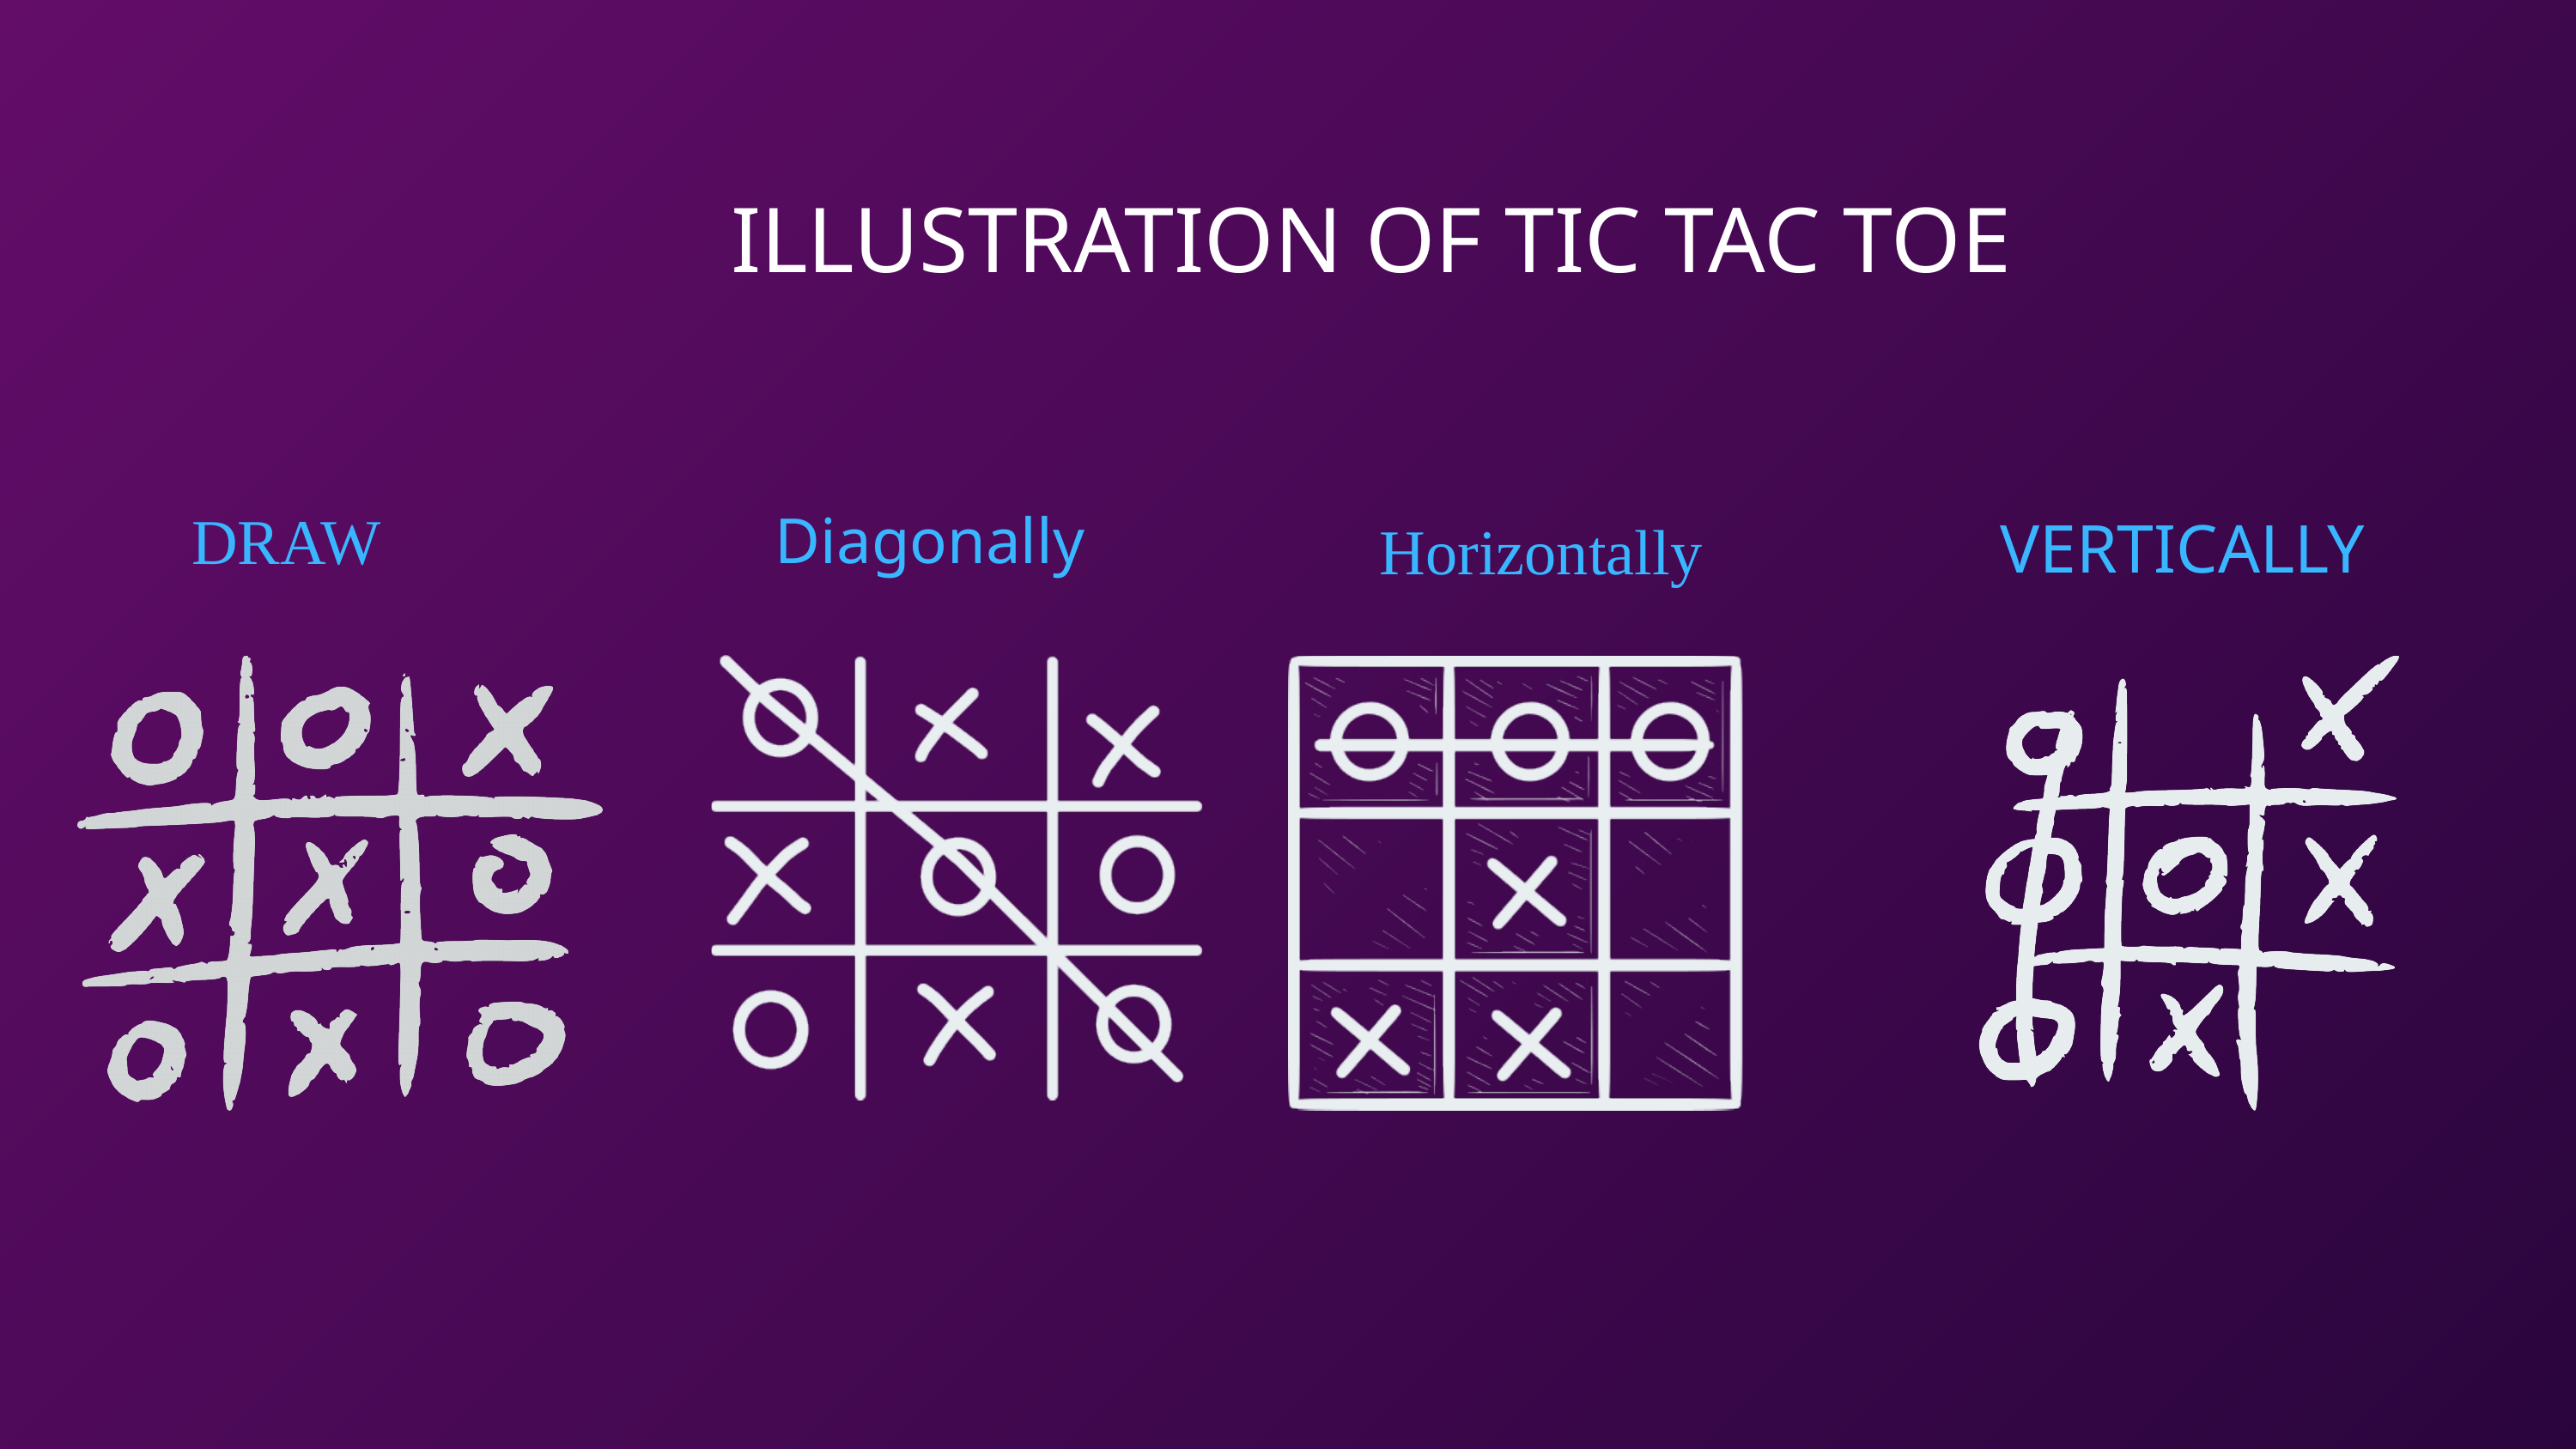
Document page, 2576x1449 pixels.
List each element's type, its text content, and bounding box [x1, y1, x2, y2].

text_box [76, 656, 603, 1111]
text_box [1978, 656, 2399, 1111]
text_box DRAW [179, 487, 394, 577]
text_box [711, 655, 1203, 1100]
text_box ILLUSTRATION OF TIC TAC TOE [335, 165, 2409, 291]
text_box VERTICALLY [1934, 401, 2432, 586]
text_box Horizontally [1268, 498, 1814, 588]
text_box Diagonally [711, 401, 1150, 576]
text_box [1288, 656, 1743, 1111]
